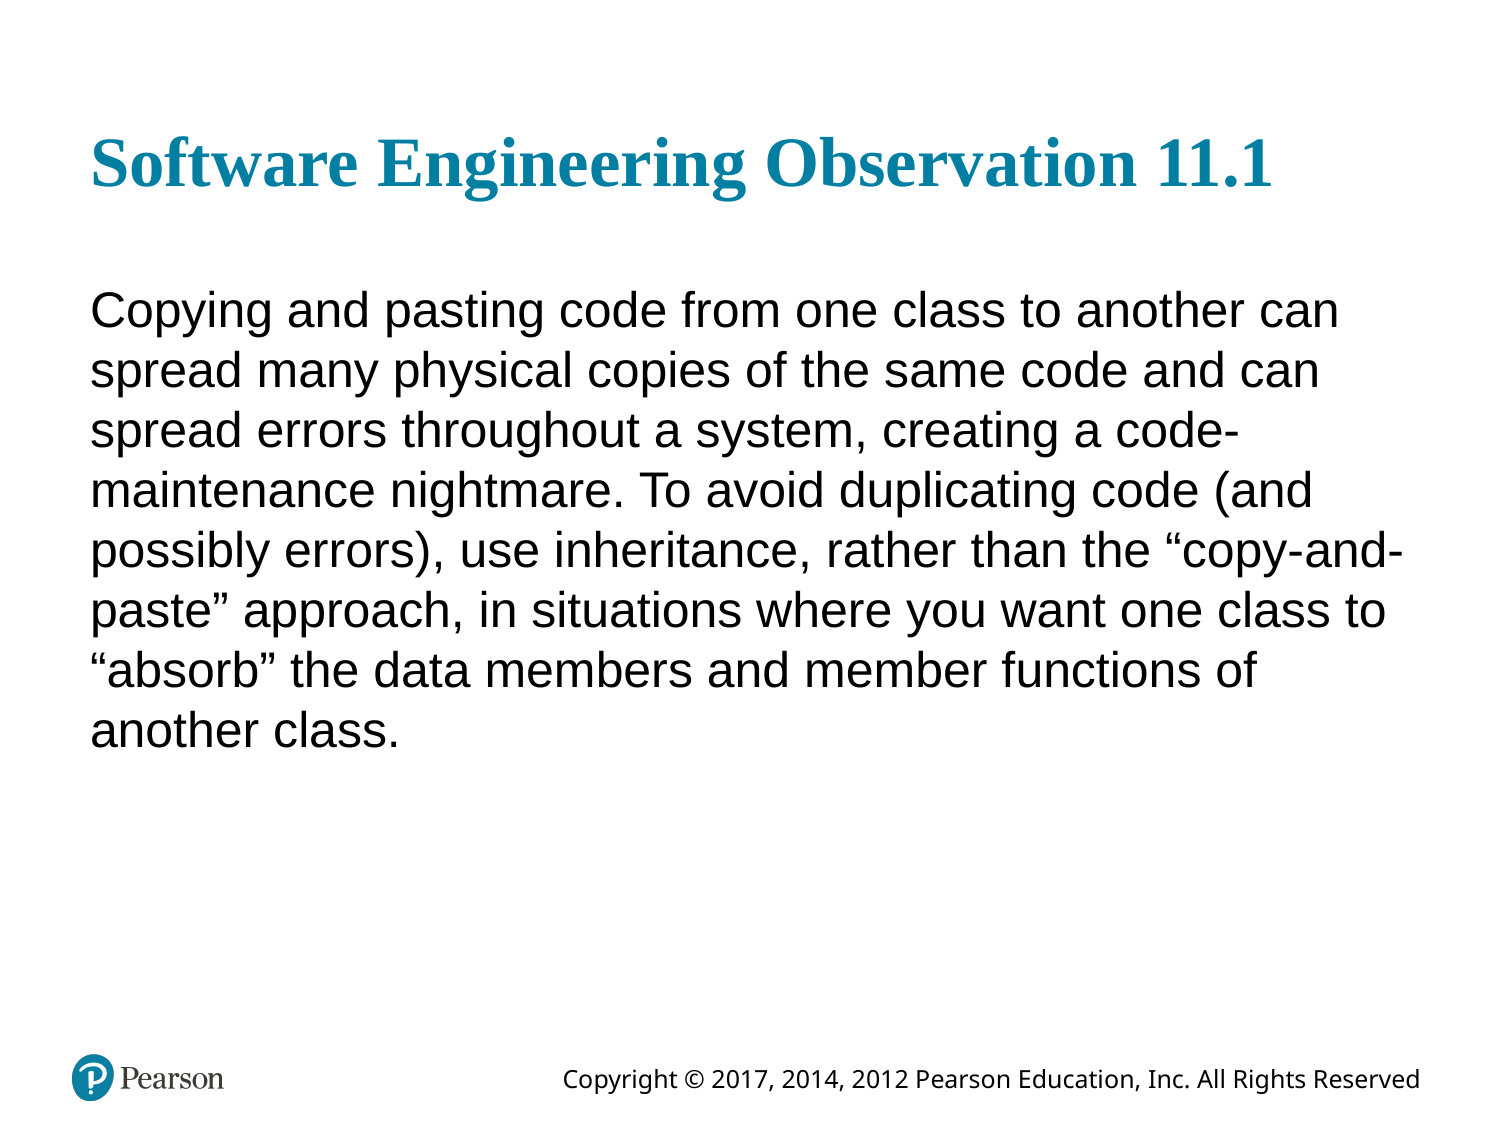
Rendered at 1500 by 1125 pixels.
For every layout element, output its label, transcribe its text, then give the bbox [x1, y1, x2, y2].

picture [72, 1054, 88, 1070]
picture [80, 1063, 106, 1088]
picture [72, 1087, 83, 1101]
picture [98, 1054, 224, 1101]
title Software Engineering Observation 11.1 [75, 35, 1425, 216]
list Copying and pasting code from one class to another can spread many physical copies of the same code and can spread errors throughout a system, creating a code-maintenance nightmare. To avoid duplicating code (and possibly errors), use inheritance, rather than the “copy-and-paste” approach, in situations where you want one class to “absorb” the data members and member functions of another class. [75, 262, 1425, 1005]
